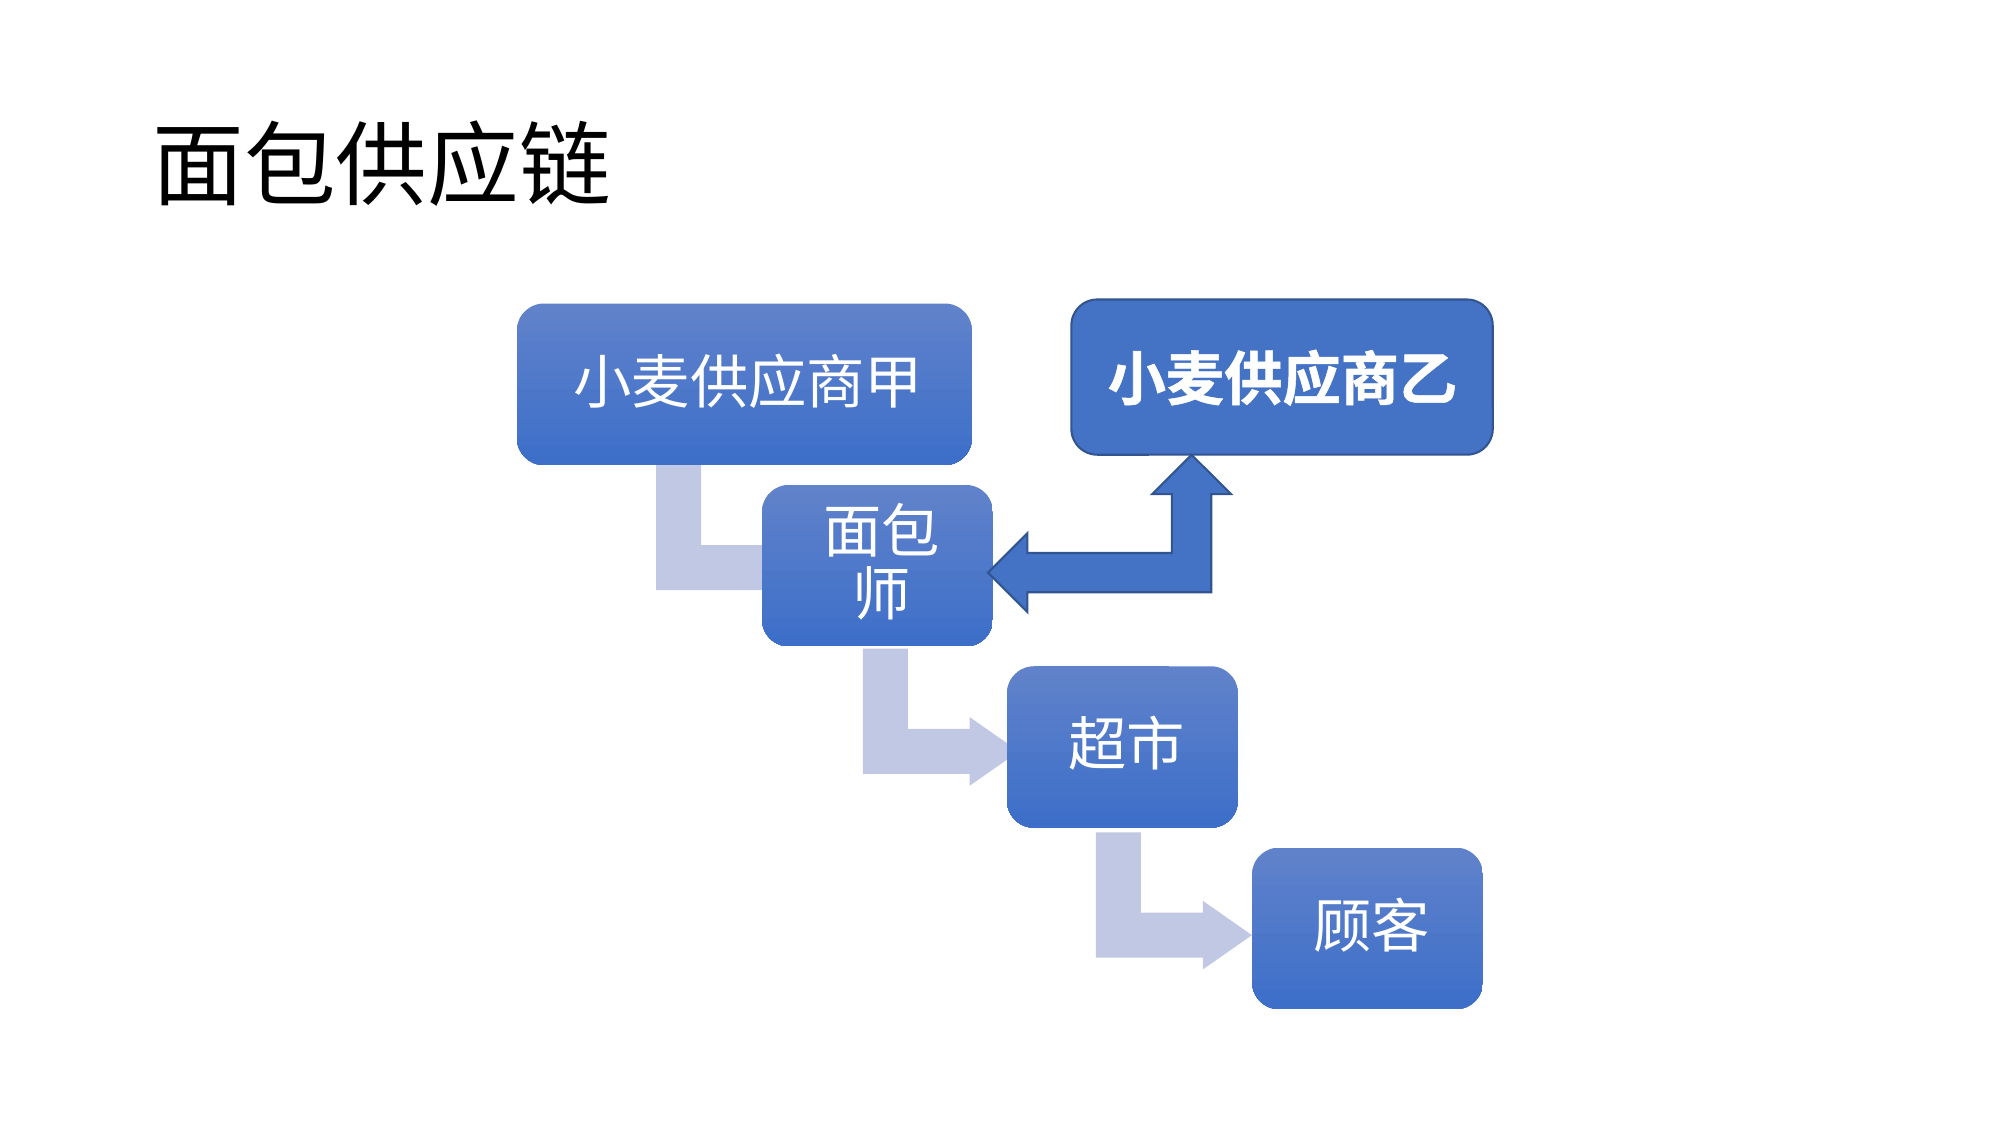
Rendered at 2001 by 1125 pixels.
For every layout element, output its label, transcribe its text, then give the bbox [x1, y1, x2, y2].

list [137, 299, 1863, 1014]
title 面包供应链 [137, 59, 1863, 278]
